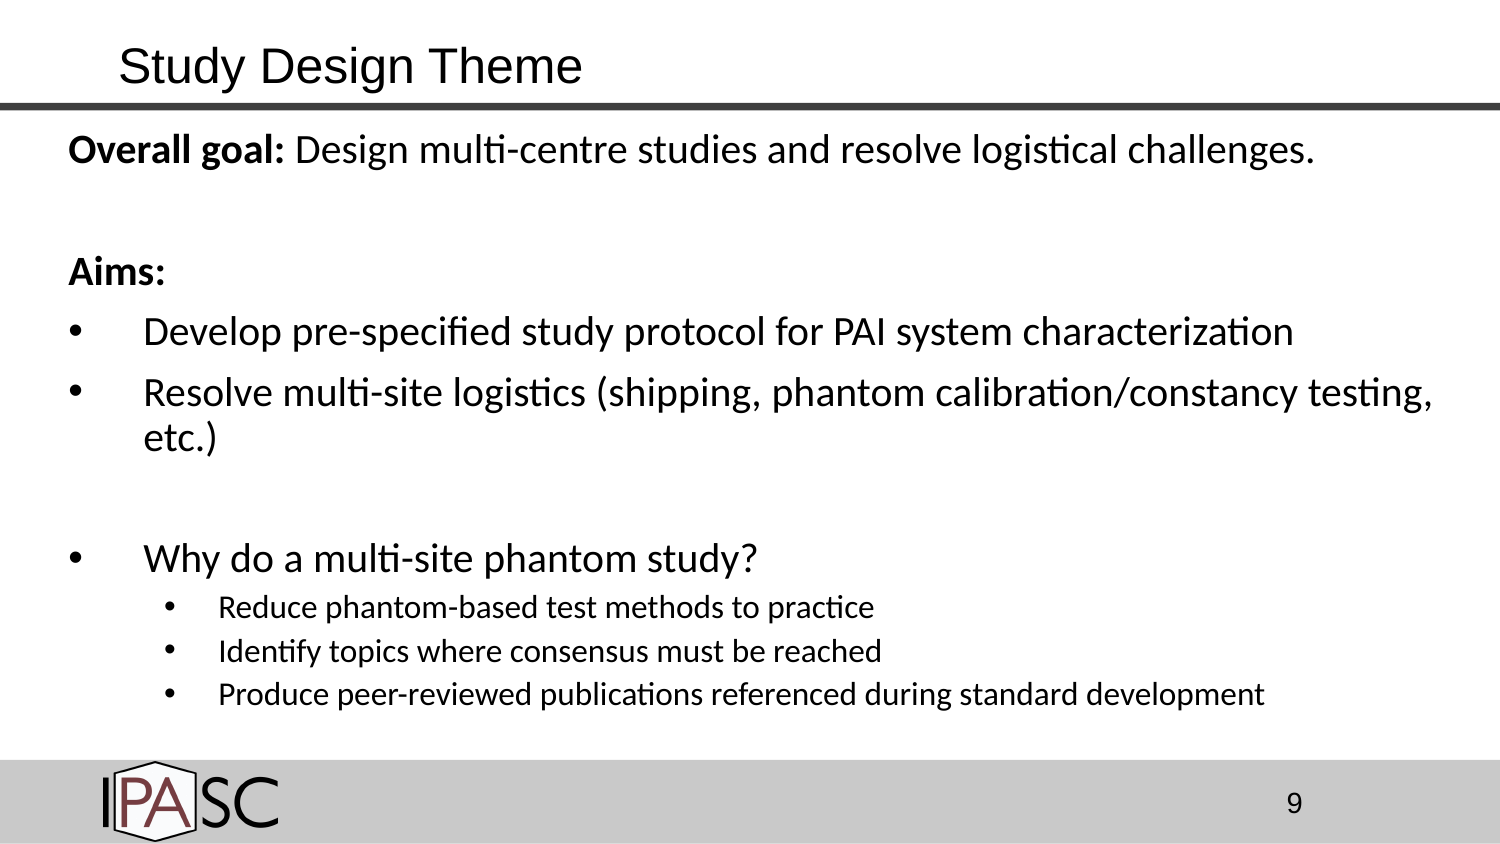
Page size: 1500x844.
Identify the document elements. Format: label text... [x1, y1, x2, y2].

list Overall goal: Design multi-centre studies and resolve logistical challenges. Aims: Develop pre-specified study protocol for PAI system characterization Resolve multi-site logistics (shipping, phantom calibration/constancy testing, etc.) Why do a multi-site phantom study? Reduce phantom-based test methods to practice Identify topics where consensus must be reached Produce peer-reviewed publications referenced during standard development [53, 120, 1450, 760]
picture [103, 761, 278, 842]
title Study Design Theme [103, 33, 1397, 101]
slide_number 9 [1247, 778, 1318, 826]
